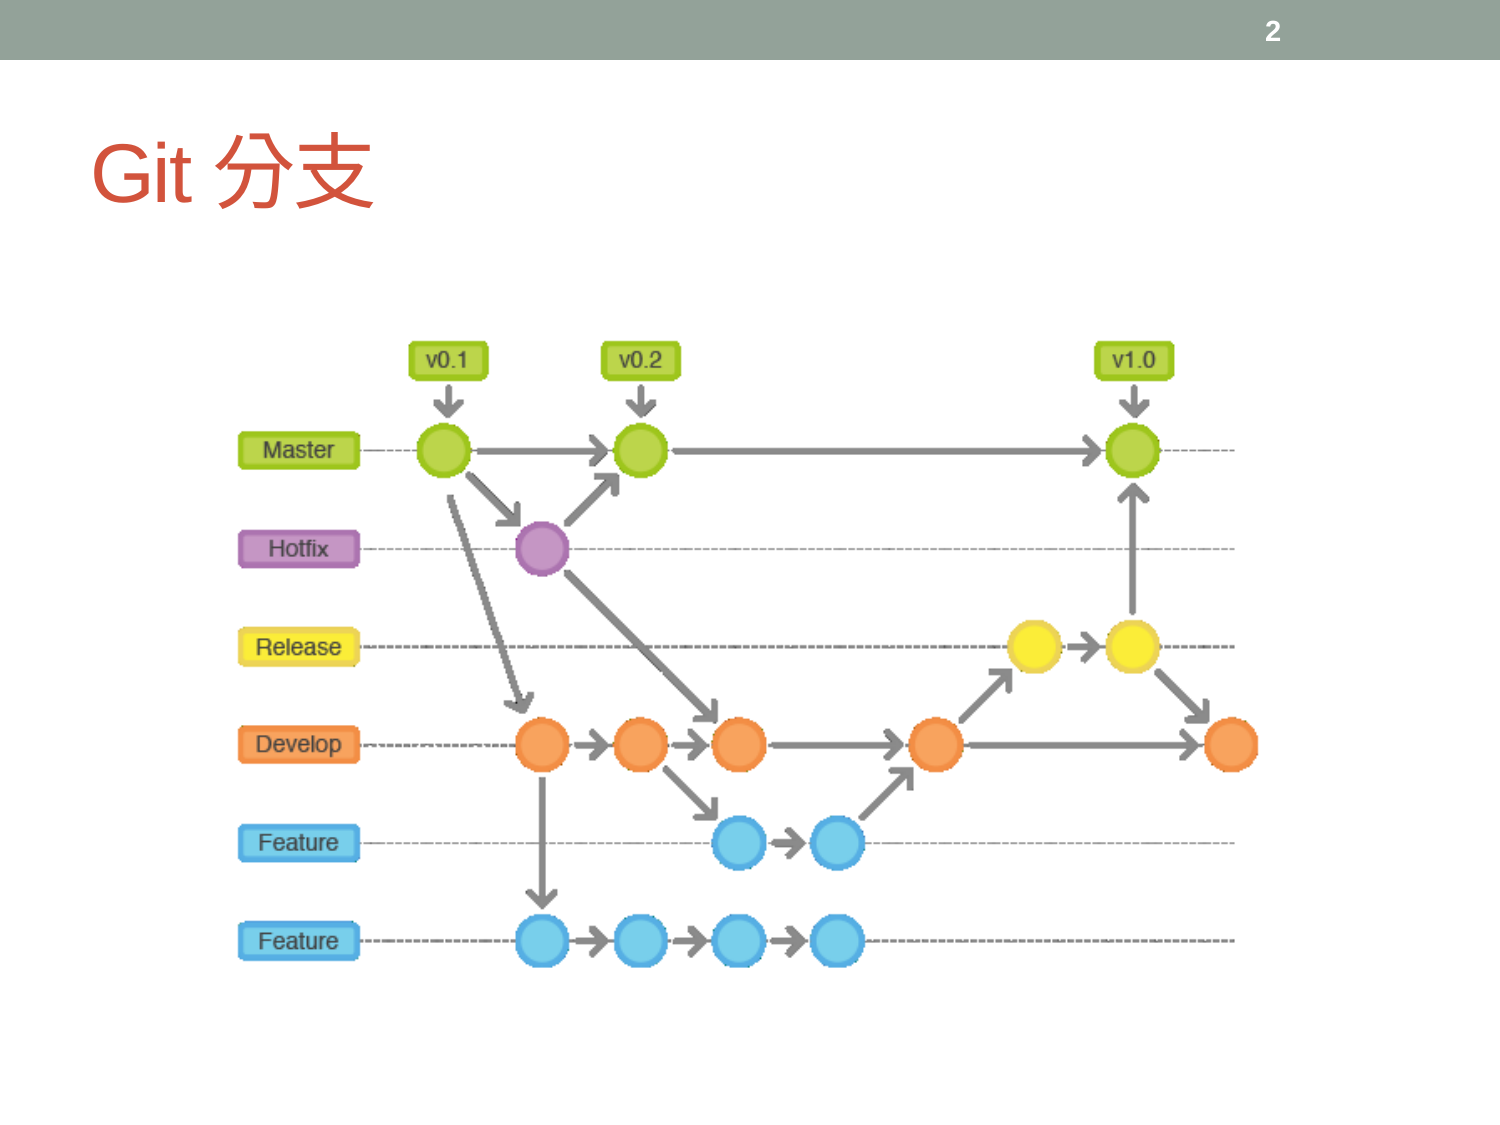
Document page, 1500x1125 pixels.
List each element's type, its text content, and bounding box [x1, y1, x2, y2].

picture [235, 337, 1265, 973]
title Git分支 [75, 87, 1425, 250]
slide_number 2 [1250, 3, 1425, 57]
